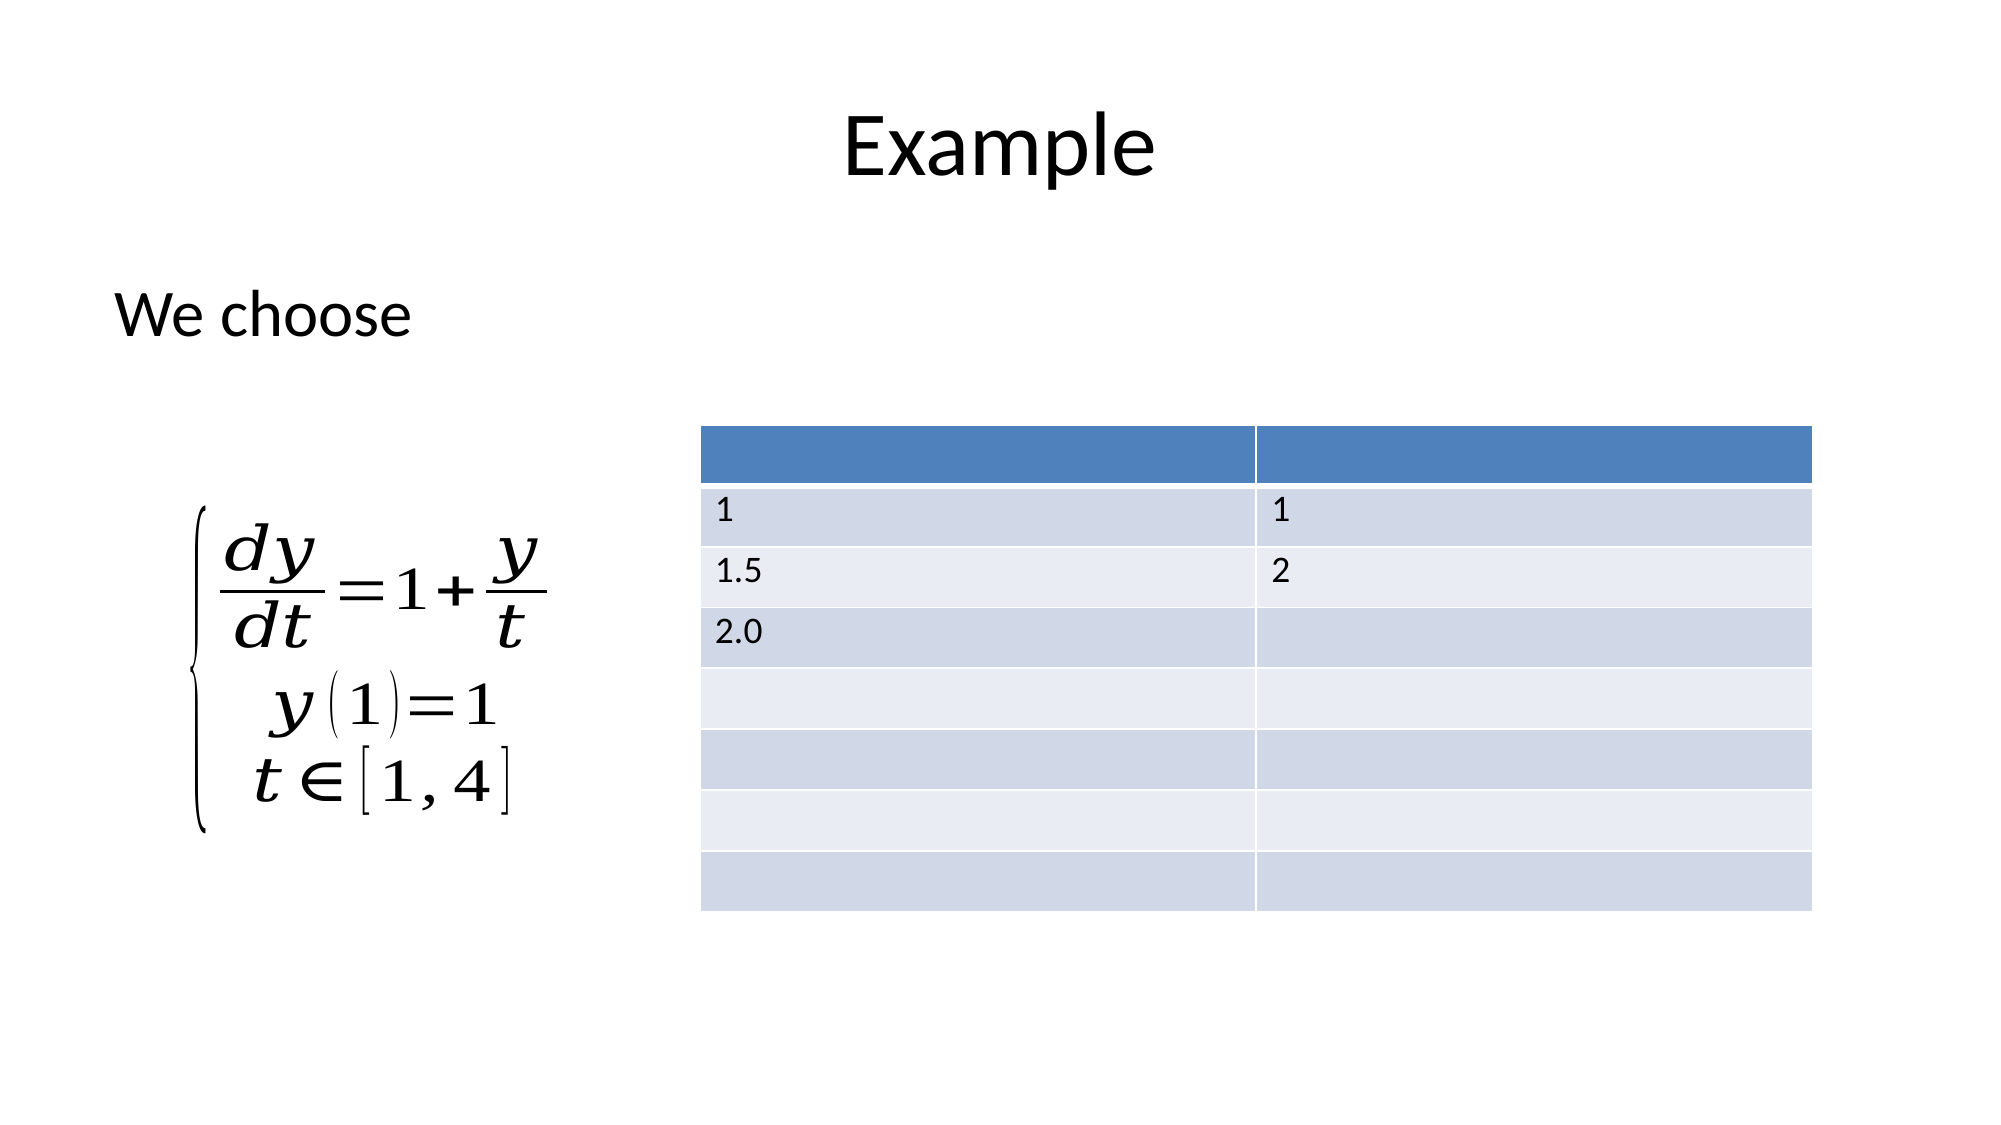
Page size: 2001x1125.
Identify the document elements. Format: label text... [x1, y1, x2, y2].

title Example [99, 45, 1900, 233]
